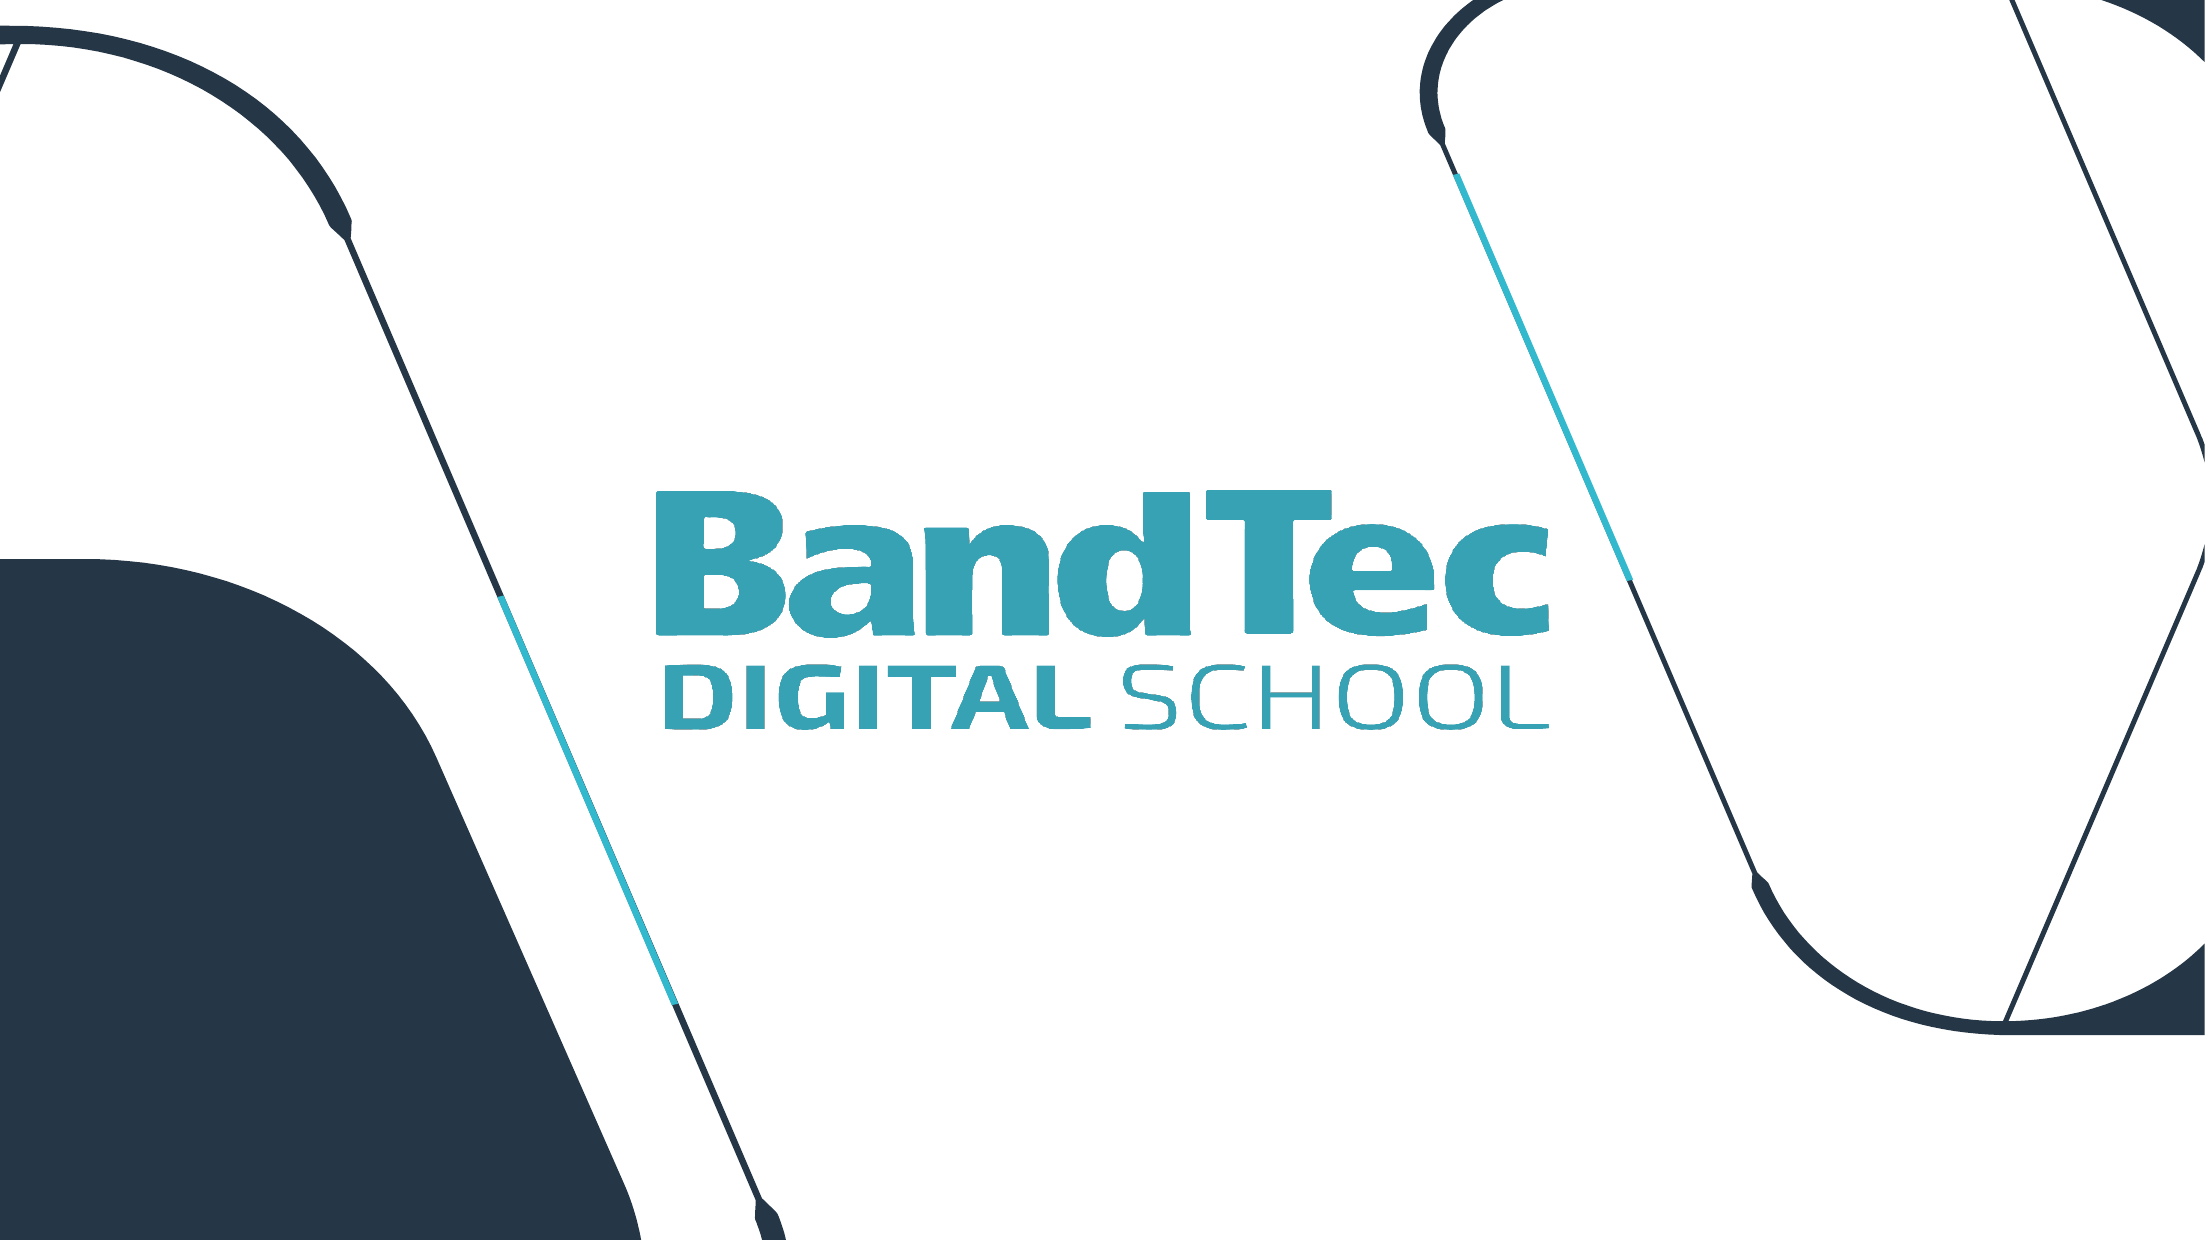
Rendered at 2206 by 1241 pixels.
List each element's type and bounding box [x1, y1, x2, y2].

picture [656, 490, 1549, 755]
